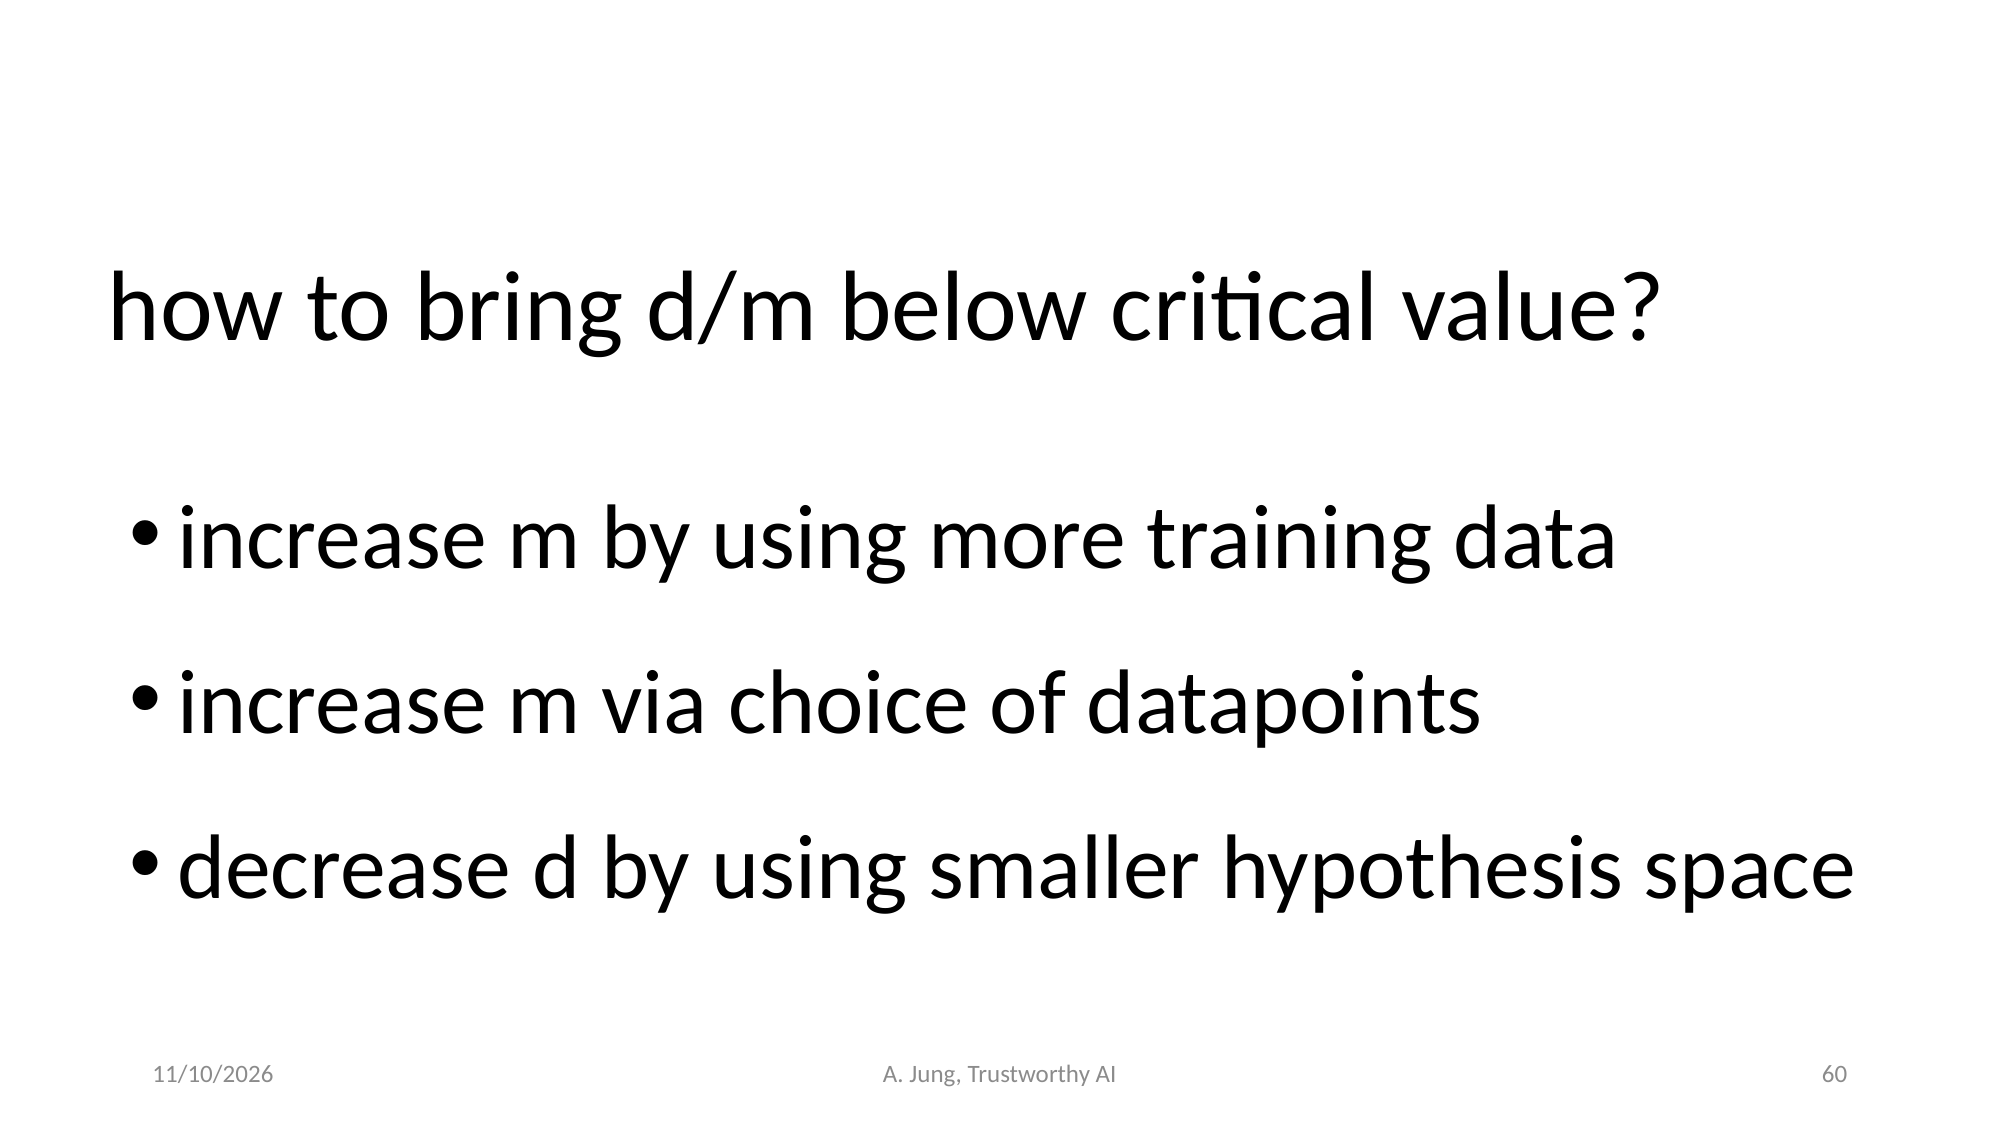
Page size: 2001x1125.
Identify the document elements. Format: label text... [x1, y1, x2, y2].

footer A. Jung, Trustworthy AI [662, 1042, 1338, 1103]
slide_number 60 [1412, 1042, 1863, 1103]
text_box how to bring d/m below critical value? [92, 233, 1681, 368]
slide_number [137, 1042, 588, 1103]
text_box increase m by using more training data increase m via choice of datapoints decrease d by using smaller hypothesis space [115, 414, 1962, 924]
